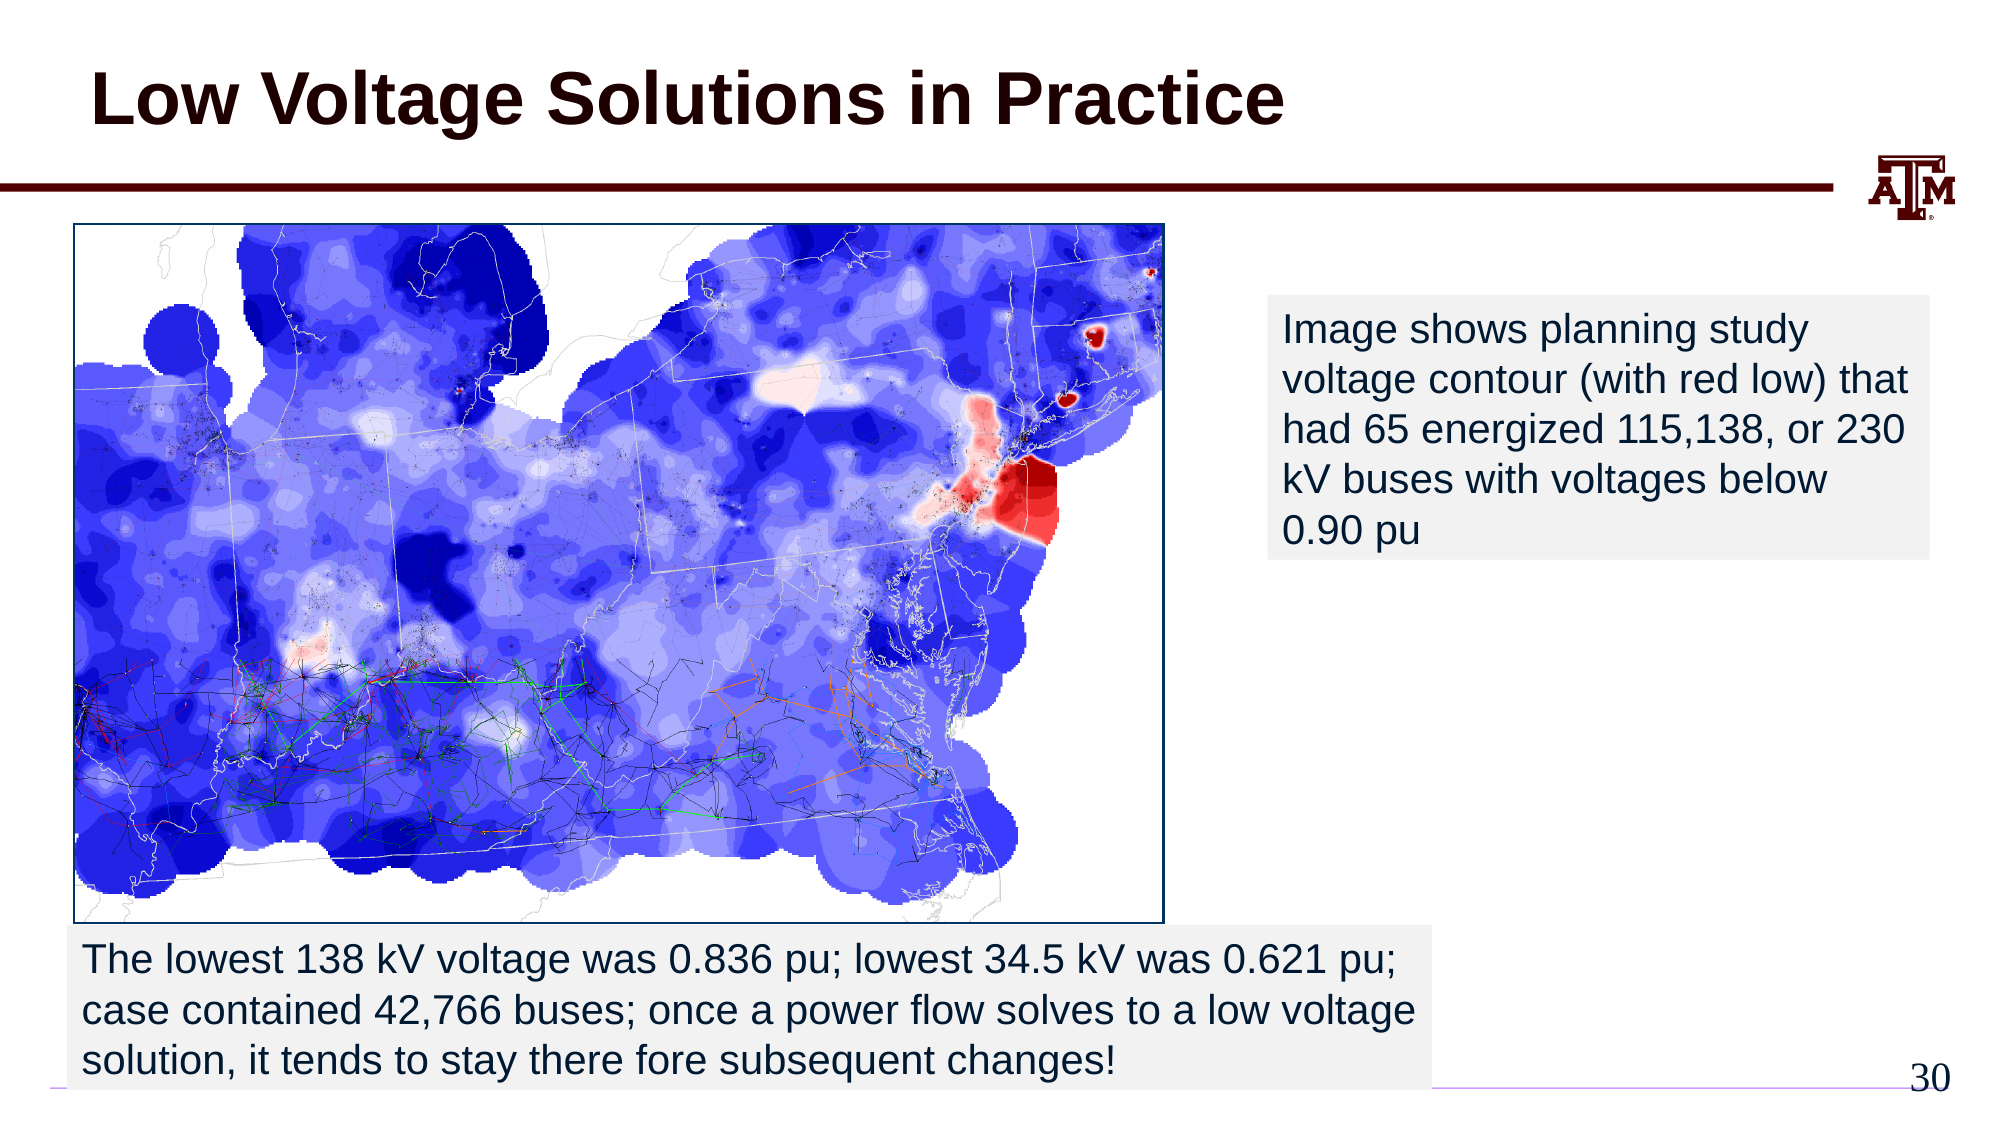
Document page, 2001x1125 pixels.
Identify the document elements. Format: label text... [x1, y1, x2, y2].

text_box The lowest 138 kV voltage was 0.836 pu; lowest 34.5 kV was 0.621 pu; case contained 42,766 buses; once a power flow solves to a low voltage solution, it tends to stay there fore subsequent changes! [66, 924, 1432, 1090]
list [74, 224, 1163, 923]
title Low Voltage Solutions in Practice [74, 12, 1909, 188]
picture [1856, 137, 1967, 238]
text_box Image shows planning study voltage contour (with red low) that had 65 energized 115,138, or 230 kV buses with voltages below 0.90 pu [1267, 294, 1930, 560]
slide_number 29 [1887, 1037, 1967, 1113]
